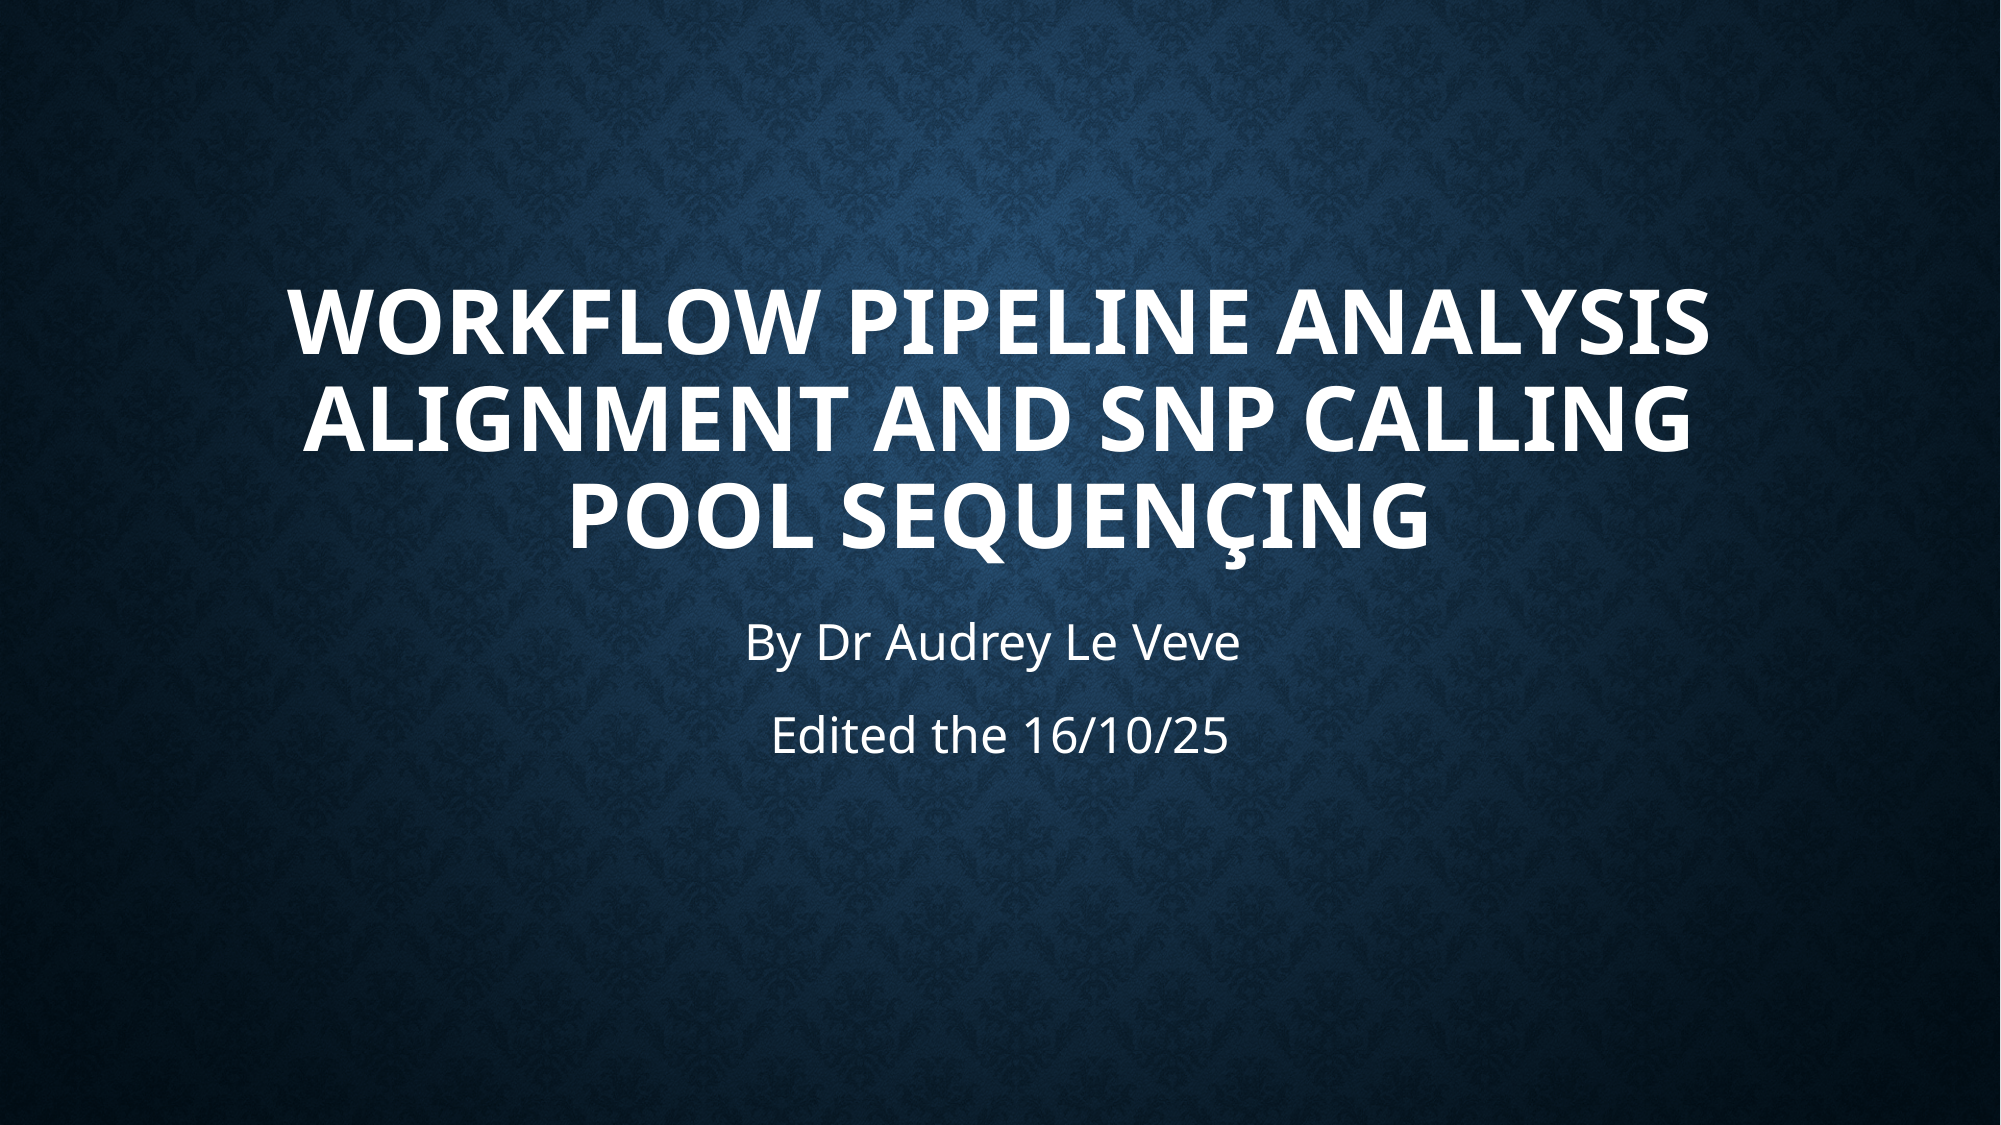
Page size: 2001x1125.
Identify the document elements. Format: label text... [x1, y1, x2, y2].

title Workflow pipeline analysis alignment and snp calling Pool sequençing [261, 184, 1739, 576]
subtitle By Dr Audrey Le Veve Edited the 16/10/25 [261, 590, 1739, 863]
